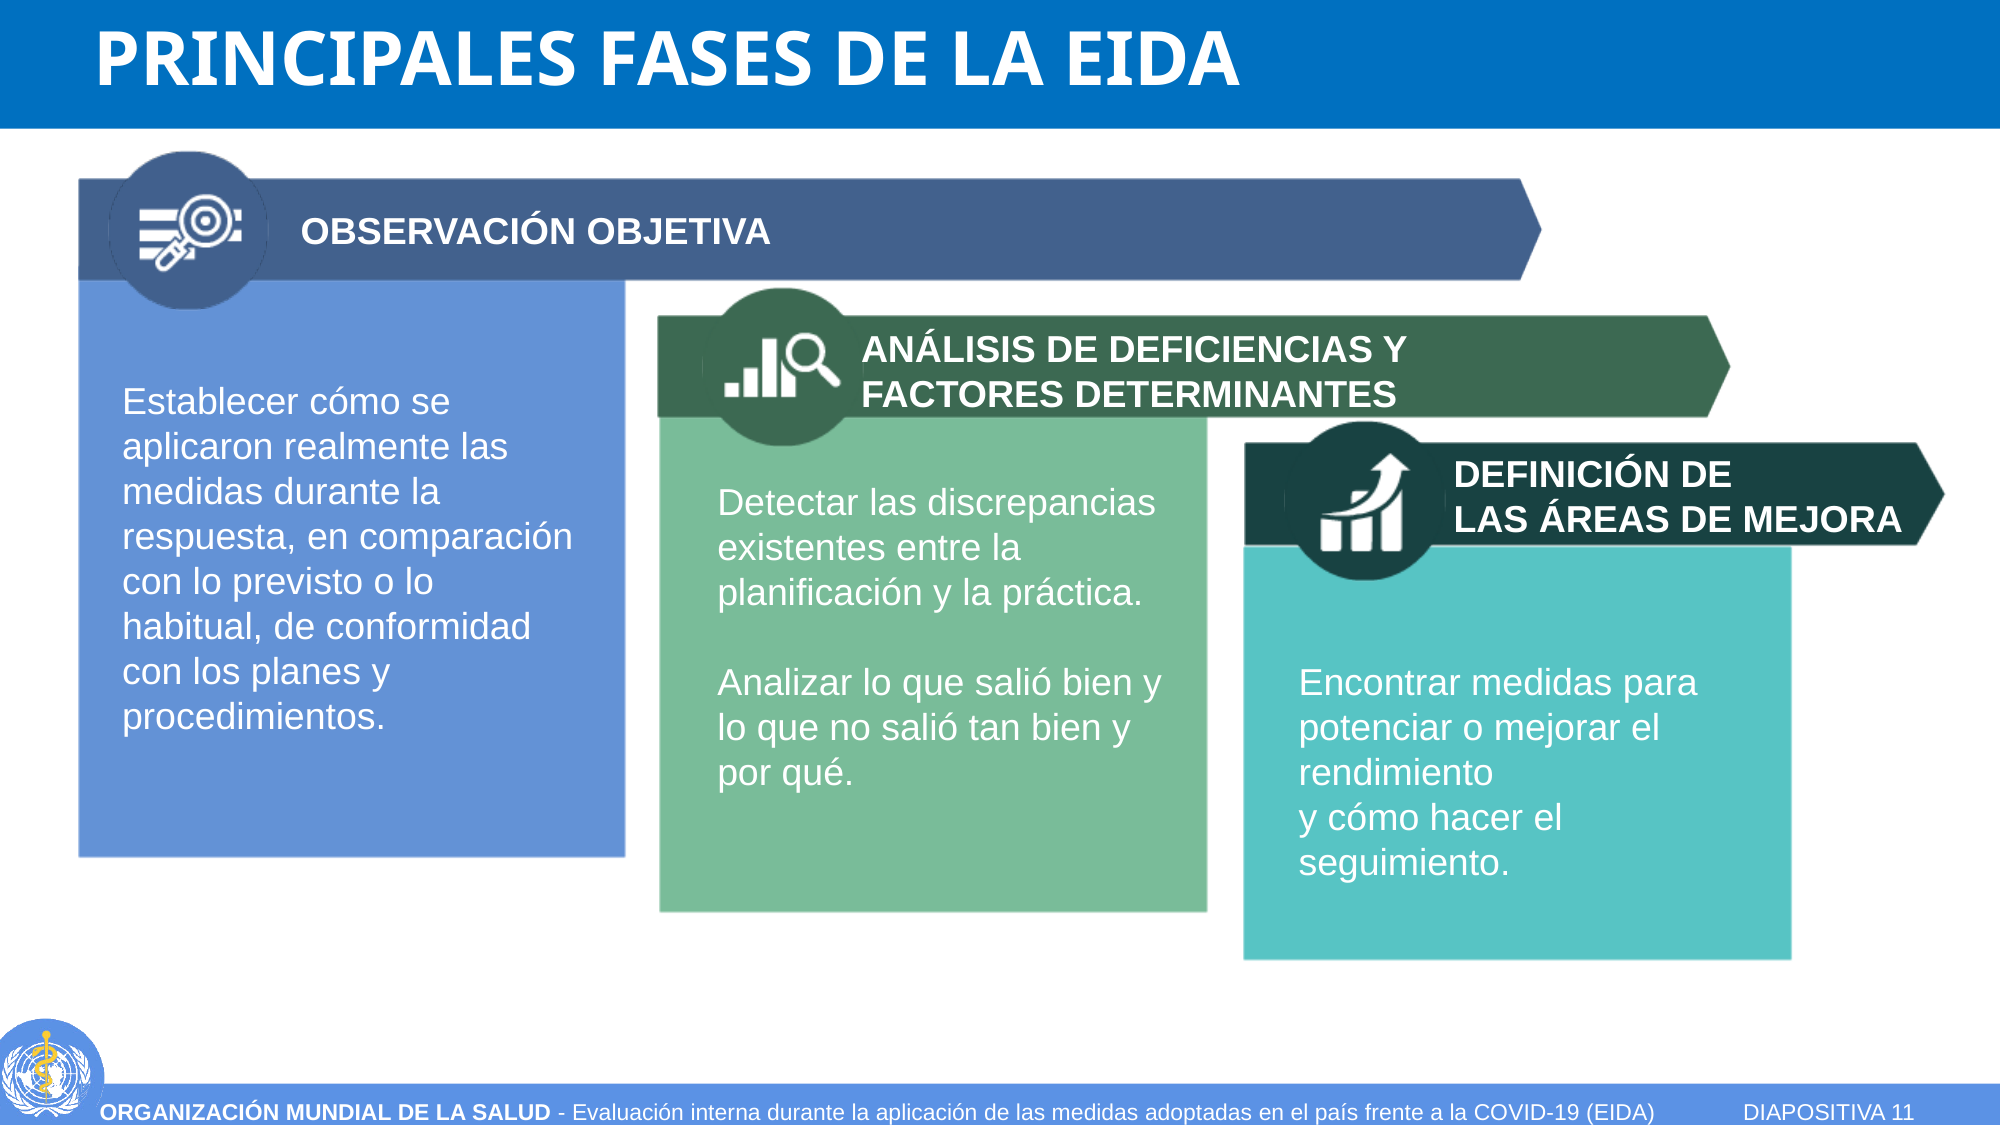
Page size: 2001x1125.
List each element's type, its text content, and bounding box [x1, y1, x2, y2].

picture [657, 286, 1948, 963]
picture [78, 149, 1544, 860]
title PRINCIPALES FASES DE LA EIDA [78, 8, 1804, 115]
picture [0, 1005, 158, 1125]
